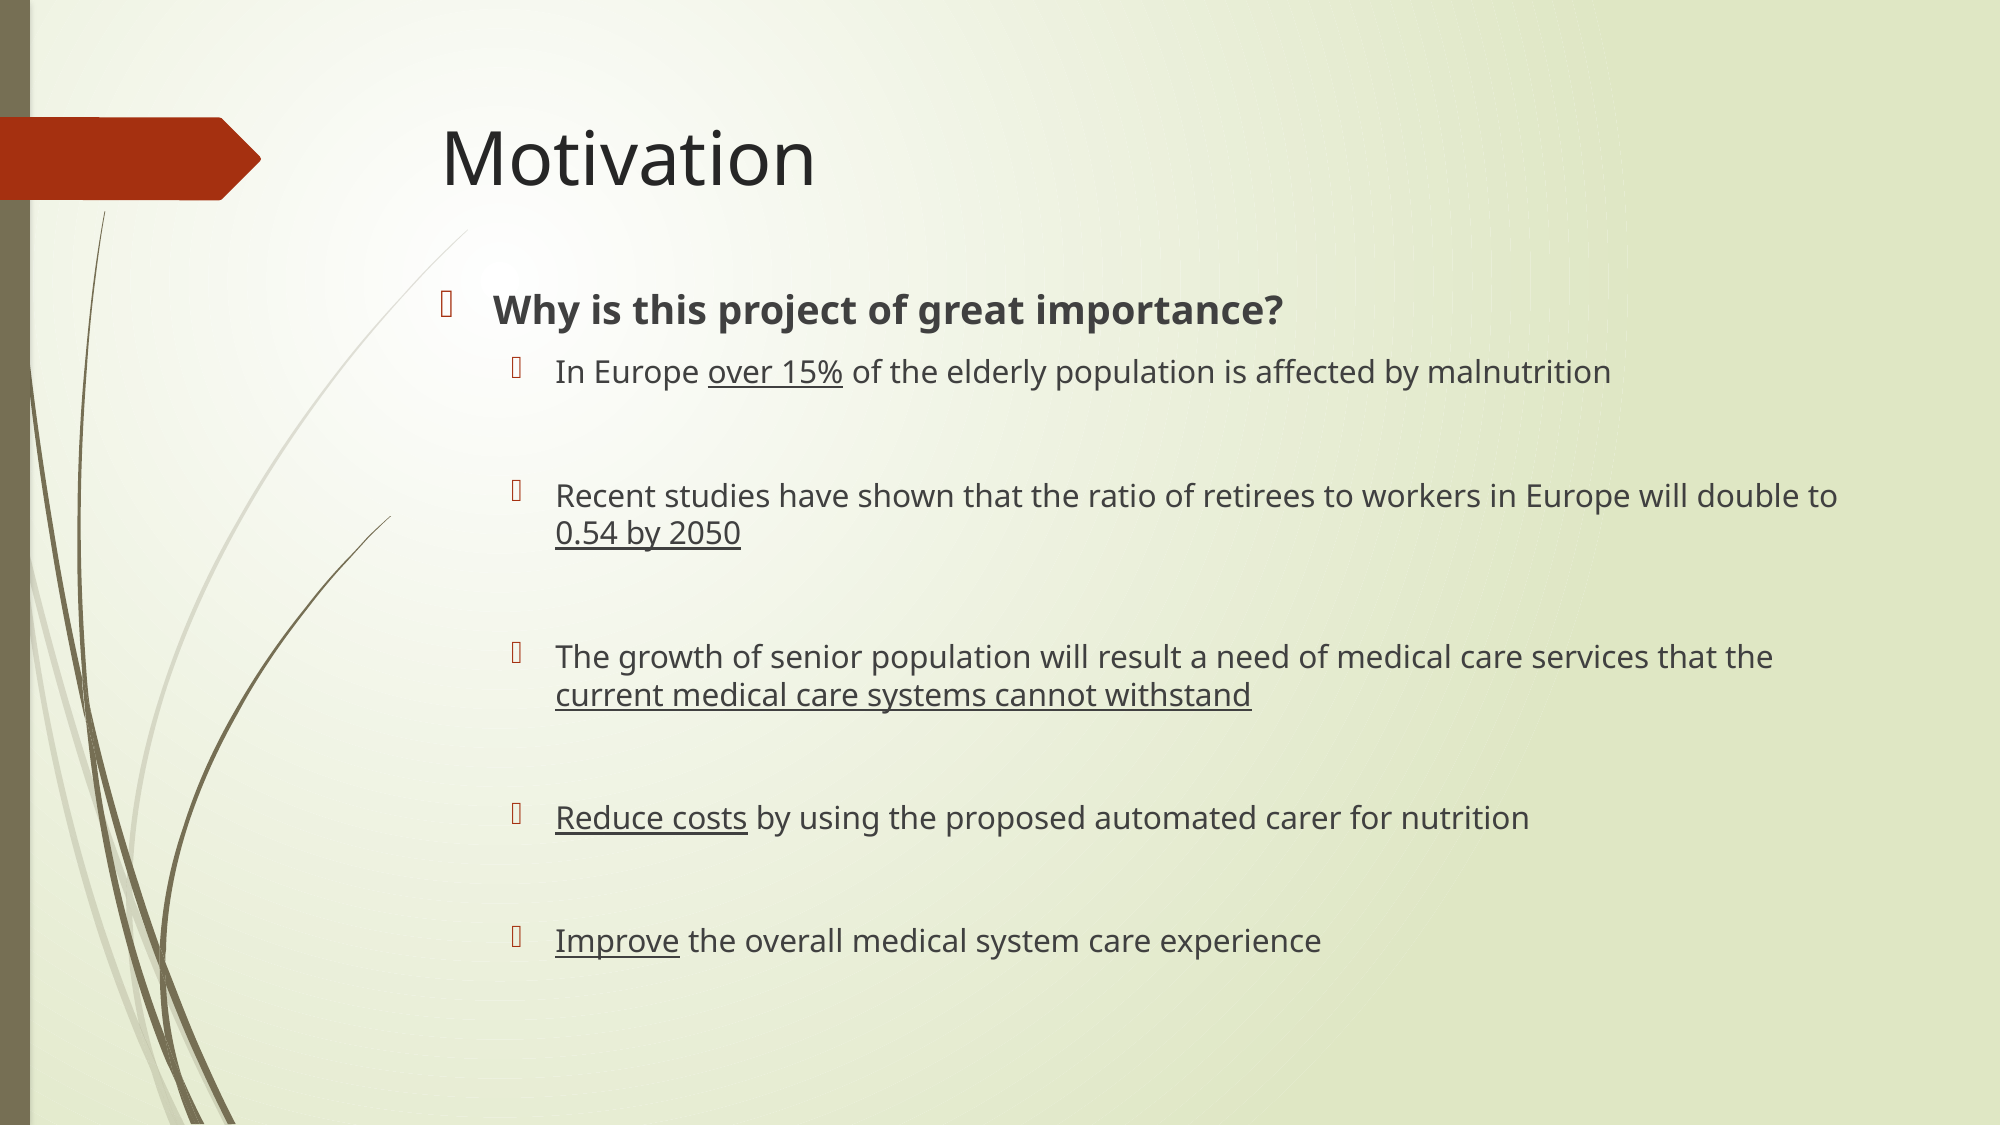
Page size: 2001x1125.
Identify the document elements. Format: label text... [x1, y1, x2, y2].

title Motivation [425, 102, 1888, 277]
list Why is this project of great importance? In Europe over 15% of the elderly population is affected by malnutrition Recent studies have shown that the ratio of retirees to workers in Europe will double to 0.54 by 2050 The growth of senior population will result a need of medical care services that the current medical care systems cannot withstand Reduce costs by using the proposed automated carer for nutrition Improve the overall medical system care experience [424, 277, 1888, 970]
